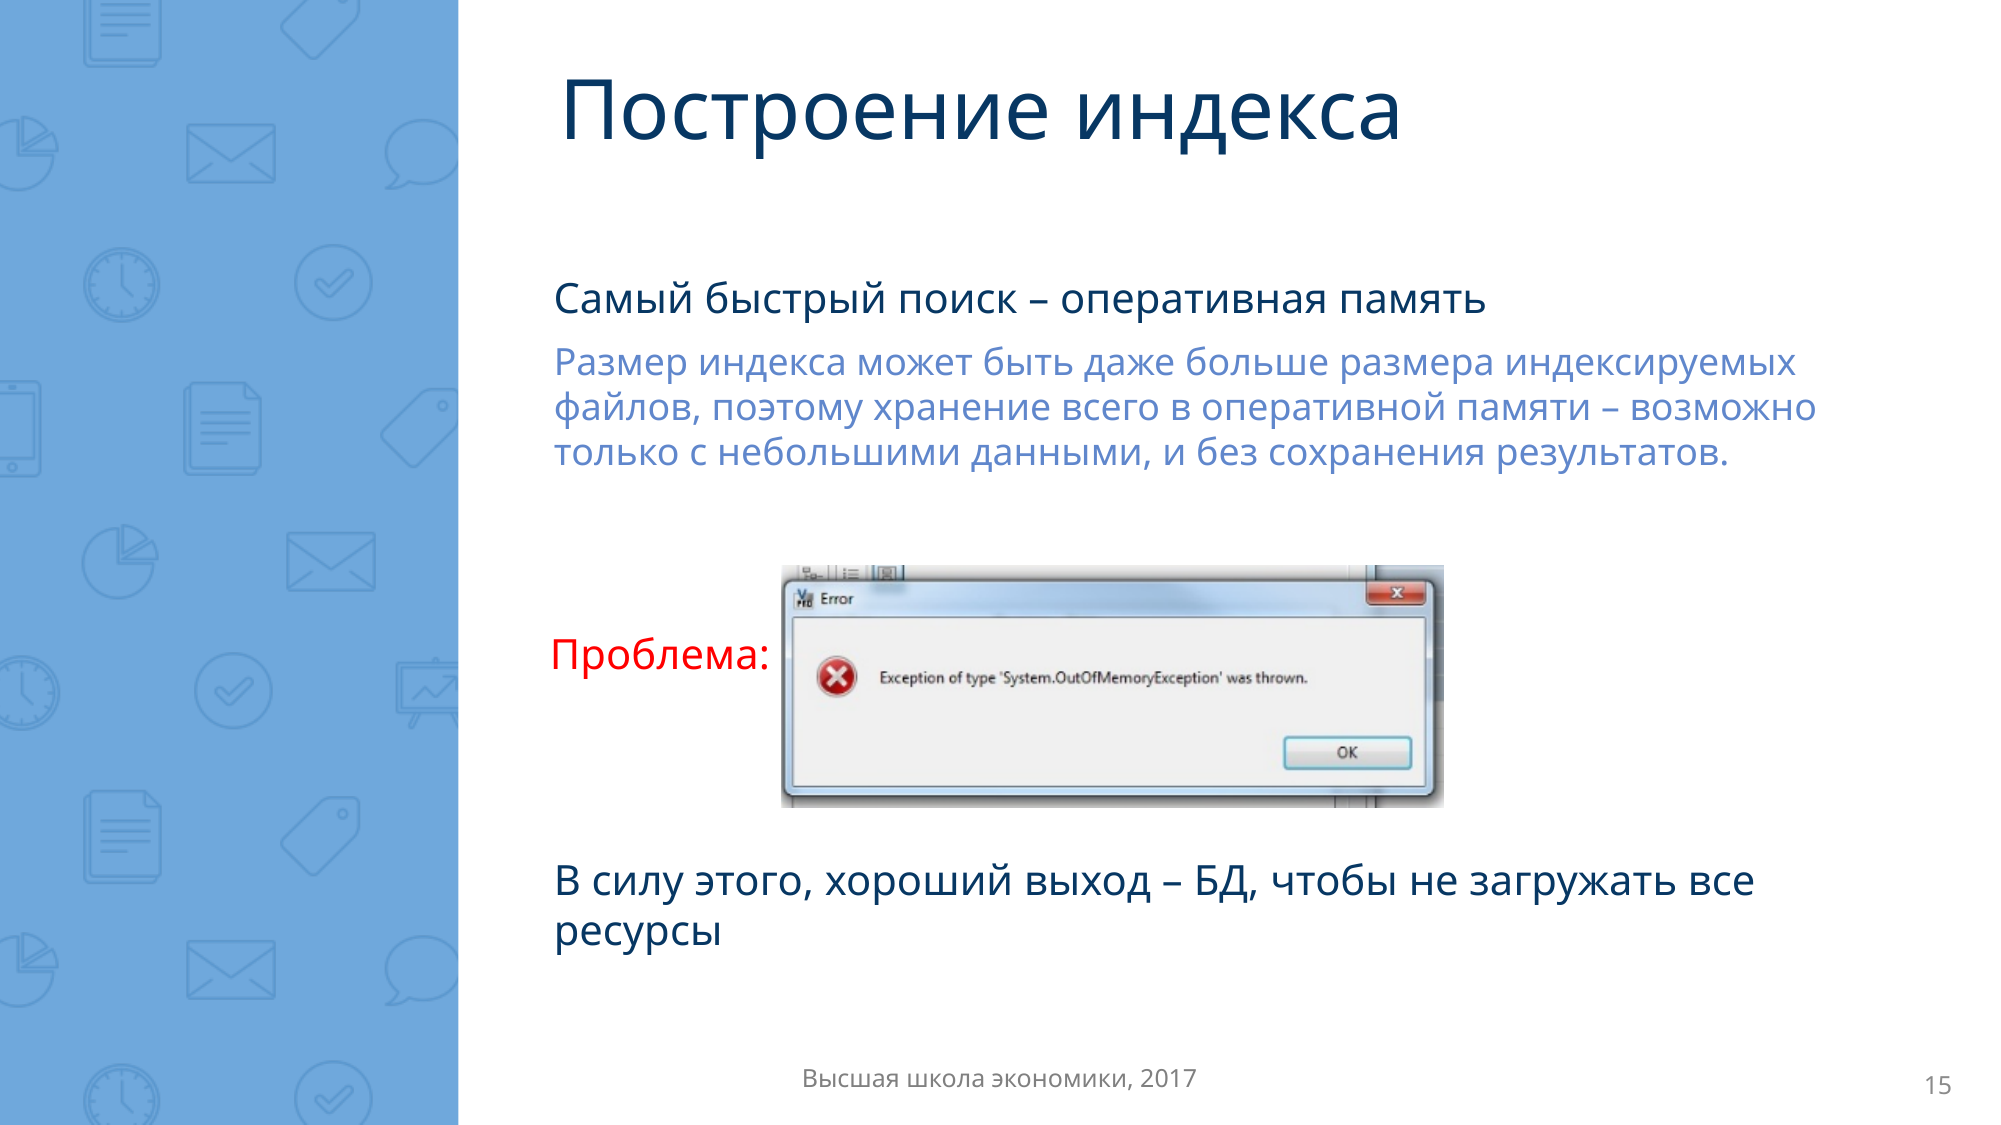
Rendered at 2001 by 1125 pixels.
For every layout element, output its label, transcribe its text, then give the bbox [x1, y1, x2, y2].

text_box В силу этого, хороший выход – БД, чтобы не загружать все ресурсы [538, 846, 1932, 962]
text_box 15 [1517, 1054, 1968, 1115]
text_box Проблема: [535, 621, 781, 686]
picture [781, 565, 1444, 808]
text_box Высшая школа экономики, 2017 [662, 1054, 1338, 1115]
text_box [514, 57, 1968, 225]
text_box Самый быстрый поиск – оперативная память [538, 264, 1503, 330]
text_box Размер индекса может быть даже больше размера индексируемых файлов, поэтому хранение всего в оперативной памяти – возможно только с небольшими данными, и без сохранения результатов. [538, 331, 1932, 481]
text_box Построение индекса [539, 28, 1993, 196]
